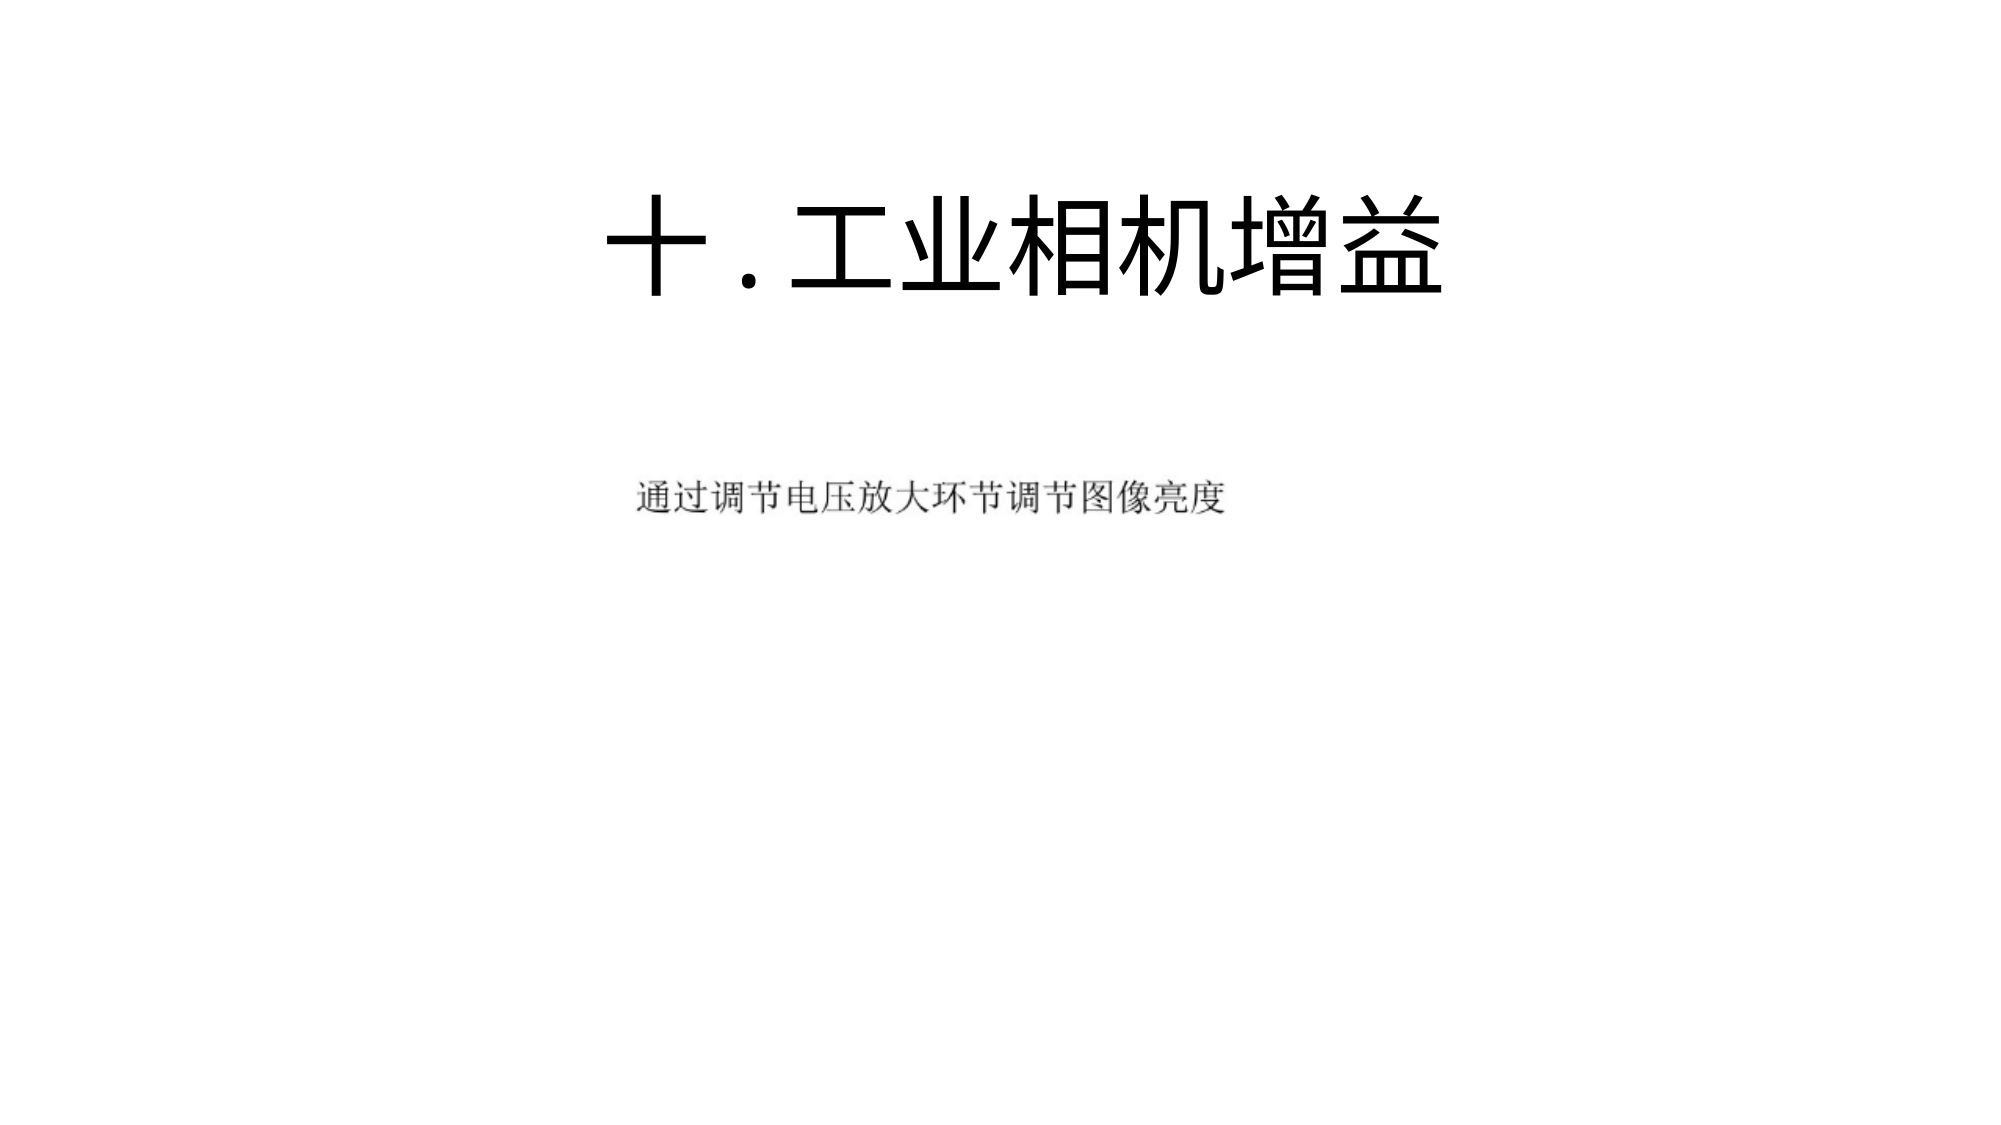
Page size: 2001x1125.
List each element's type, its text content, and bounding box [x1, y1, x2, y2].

title 十.工业相机增益 [249, 184, 1750, 319]
picture [625, 451, 1245, 549]
